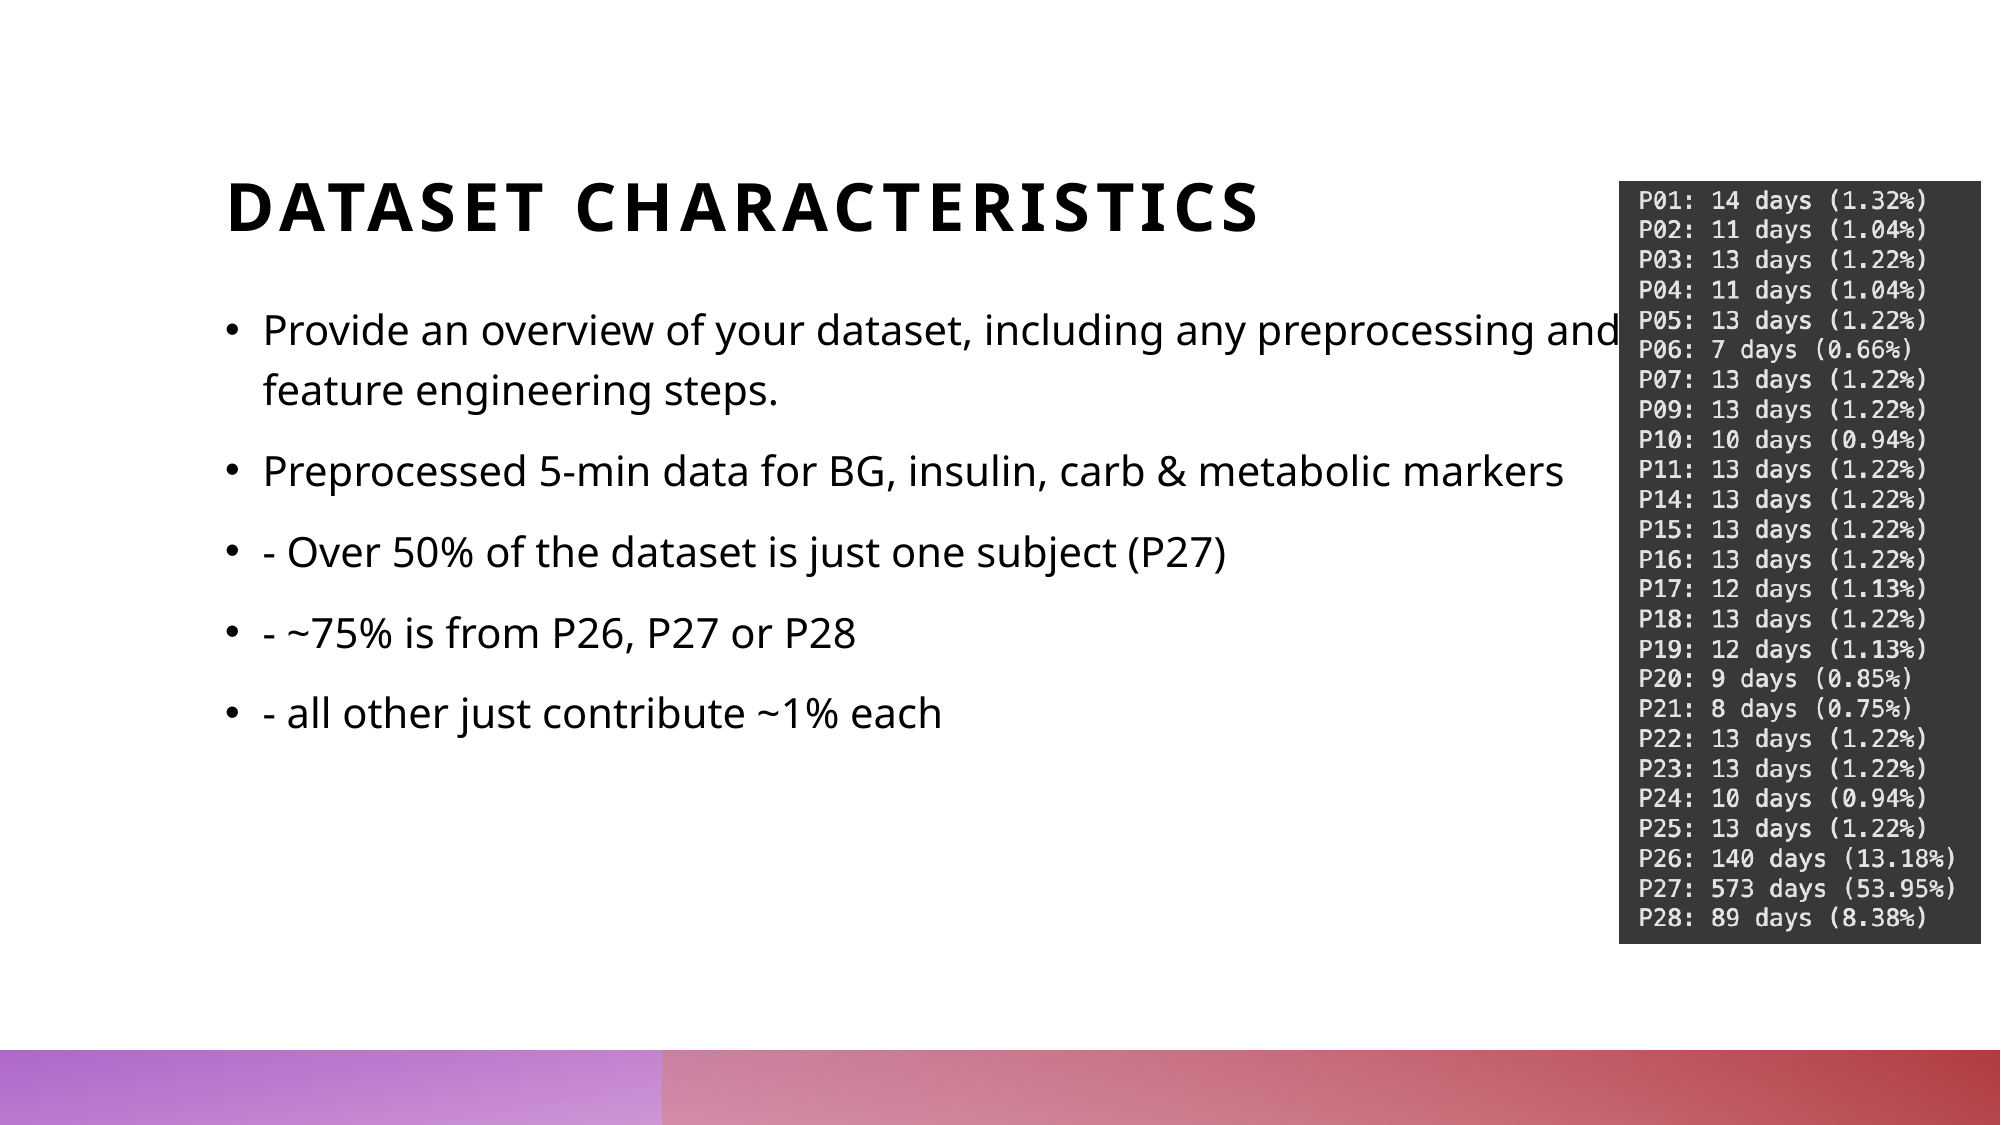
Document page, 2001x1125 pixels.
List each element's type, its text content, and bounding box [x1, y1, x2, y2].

picture [1619, 181, 1981, 944]
list Provide an overview of your dataset, including any preprocessing and feature engineering steps. Preprocessed 5-min data for BG, insulin, carb & metabolic markers - Over 50% of the dataset is just one subject (P27) - ~75% is from P26, P27 or P28 - all other just contribute ~1% each [225, 293, 1712, 996]
title Dataset Characteristics [225, 130, 1905, 280]
